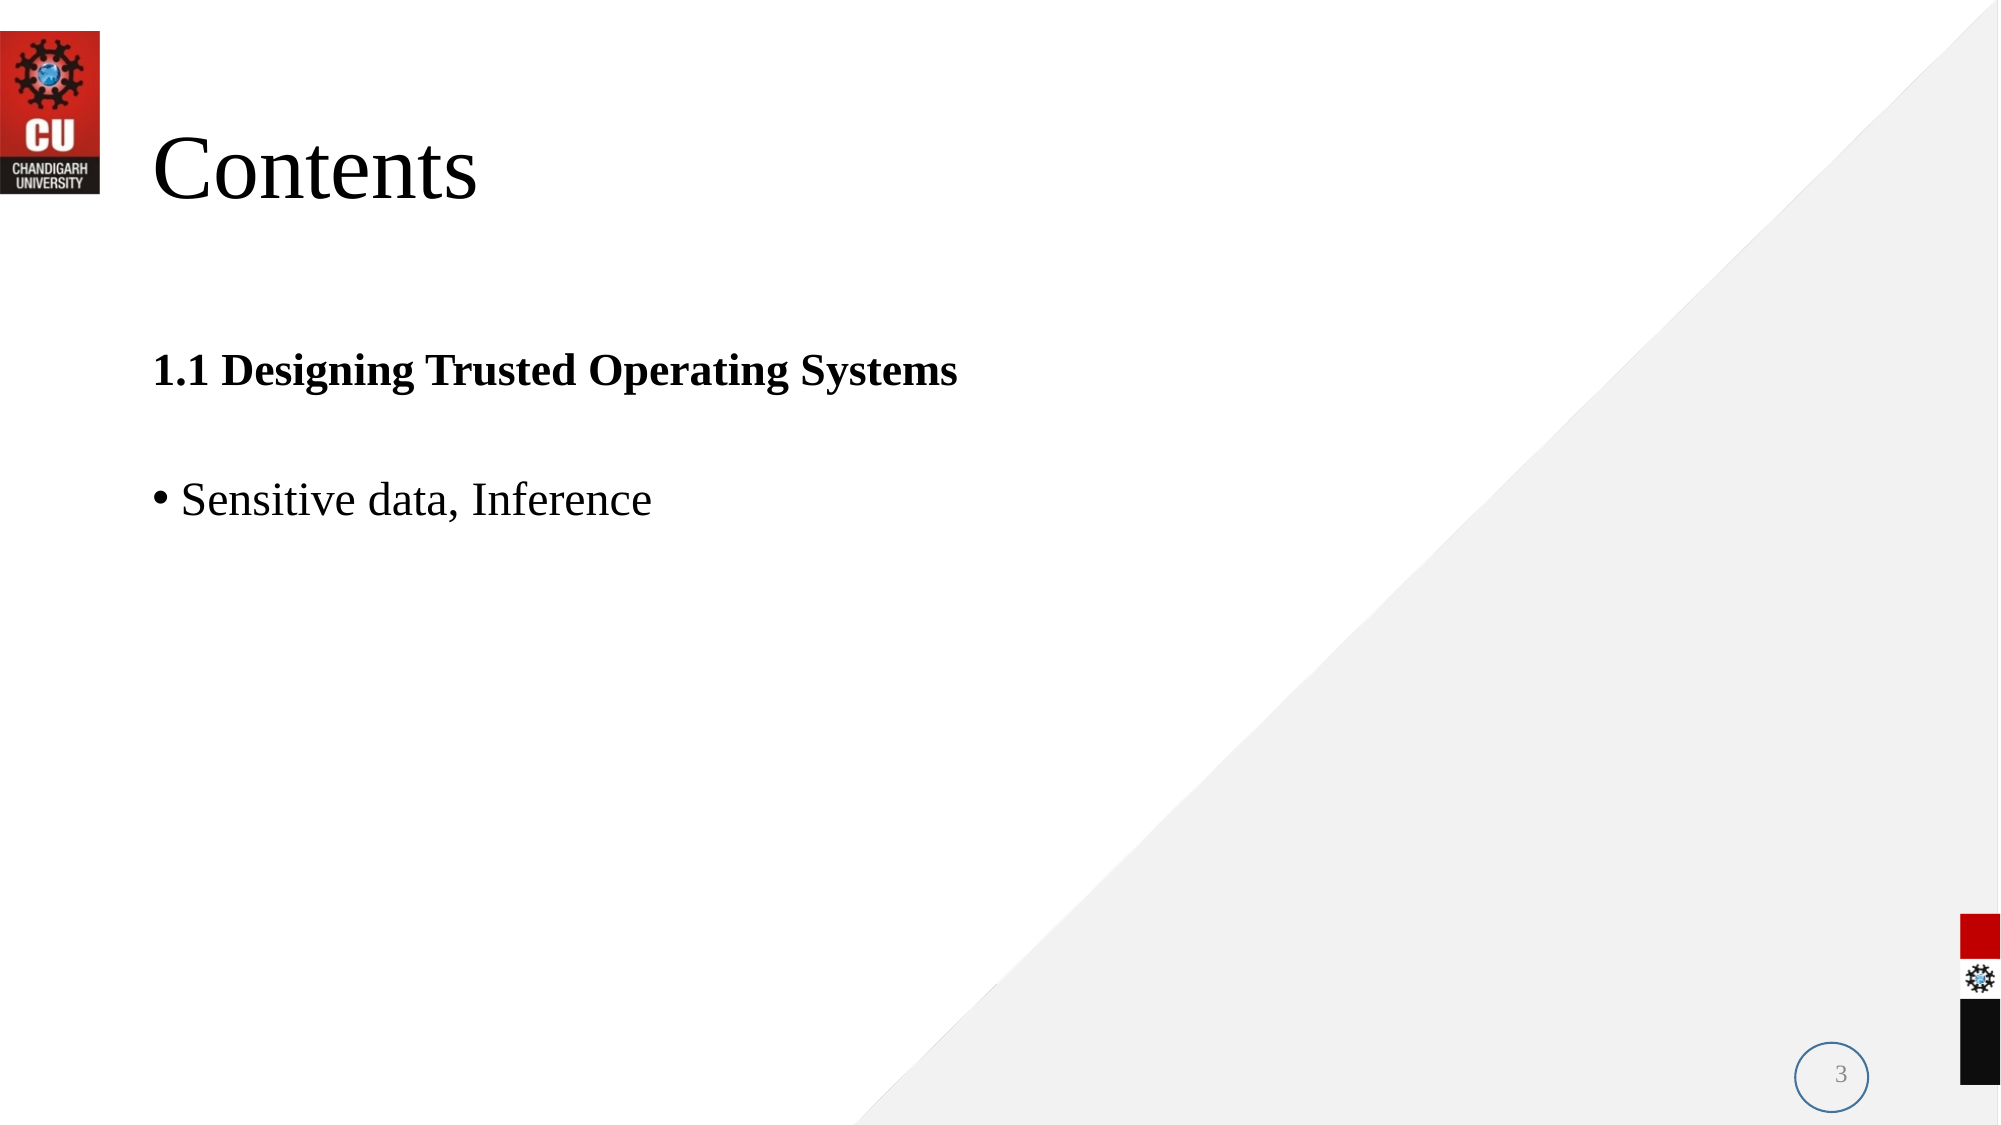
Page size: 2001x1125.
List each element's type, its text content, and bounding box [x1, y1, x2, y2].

title Contents [137, 59, 1863, 277]
picture [0, 0, 2001, 1125]
list 1.1 Designing Trusted Operating Systems Sensitive data, Inference [137, 277, 1863, 1043]
slide_number 3 [1412, 1042, 1863, 1103]
